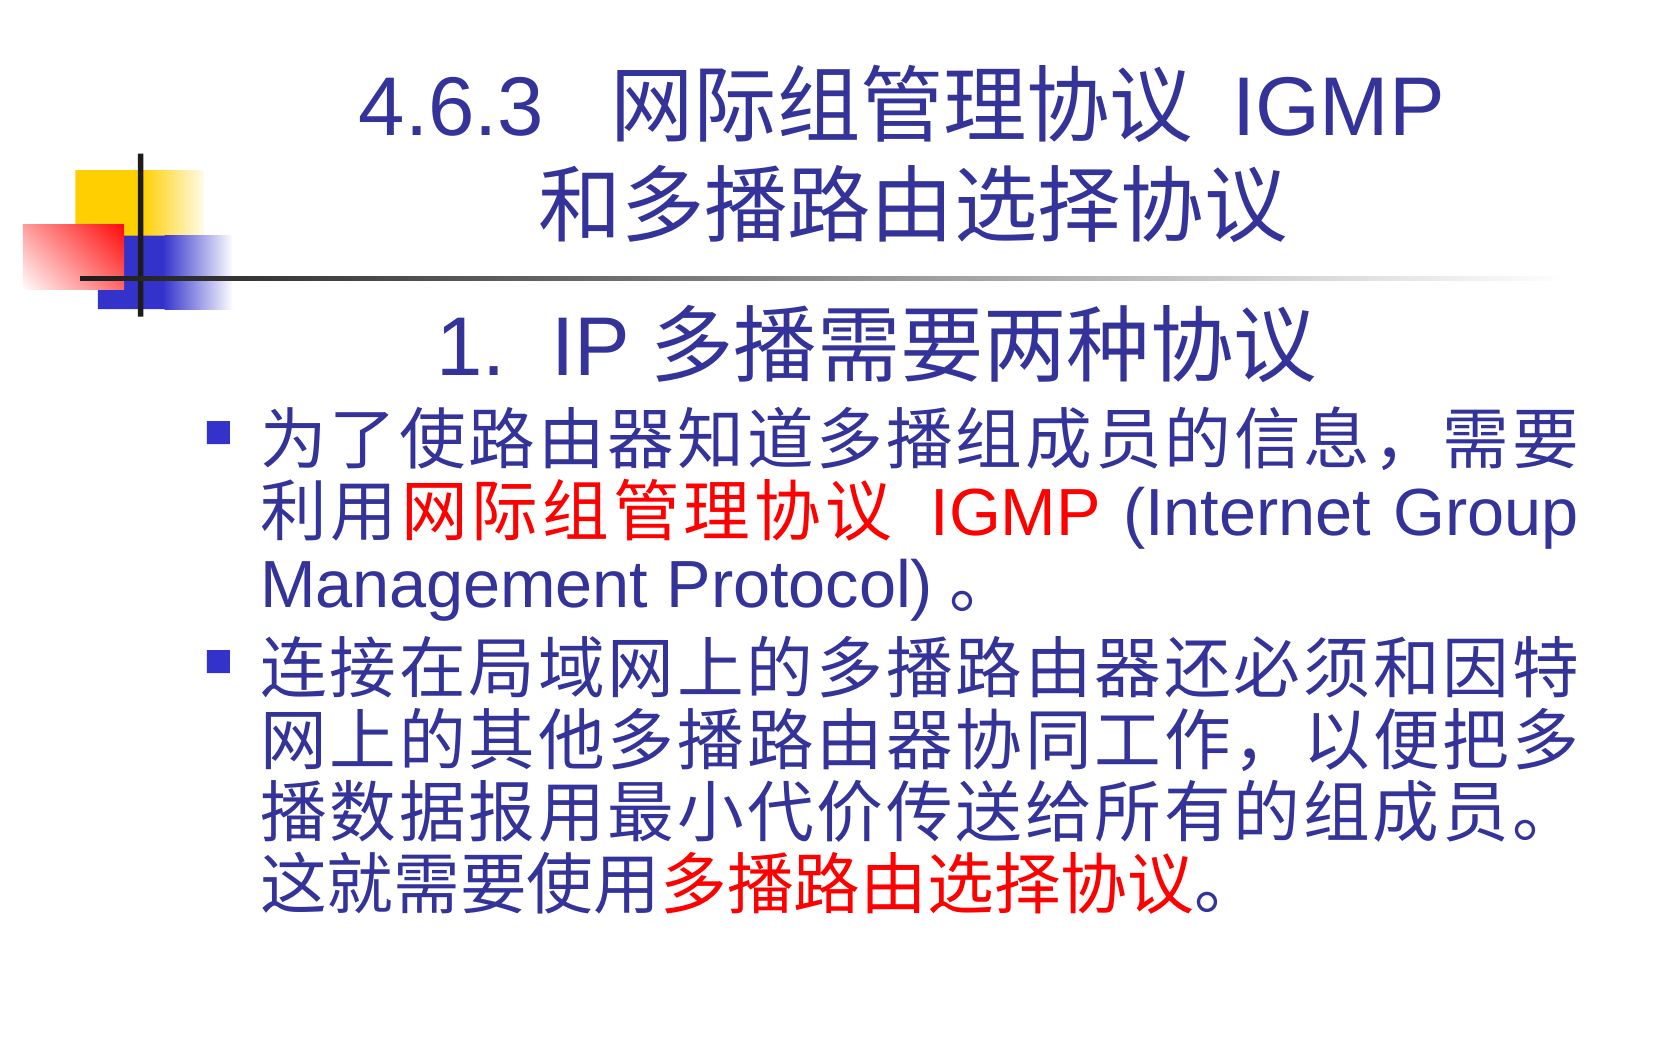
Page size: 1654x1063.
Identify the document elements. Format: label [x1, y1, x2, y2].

title [208, 33, 1618, 260]
list [188, 295, 1595, 990]
